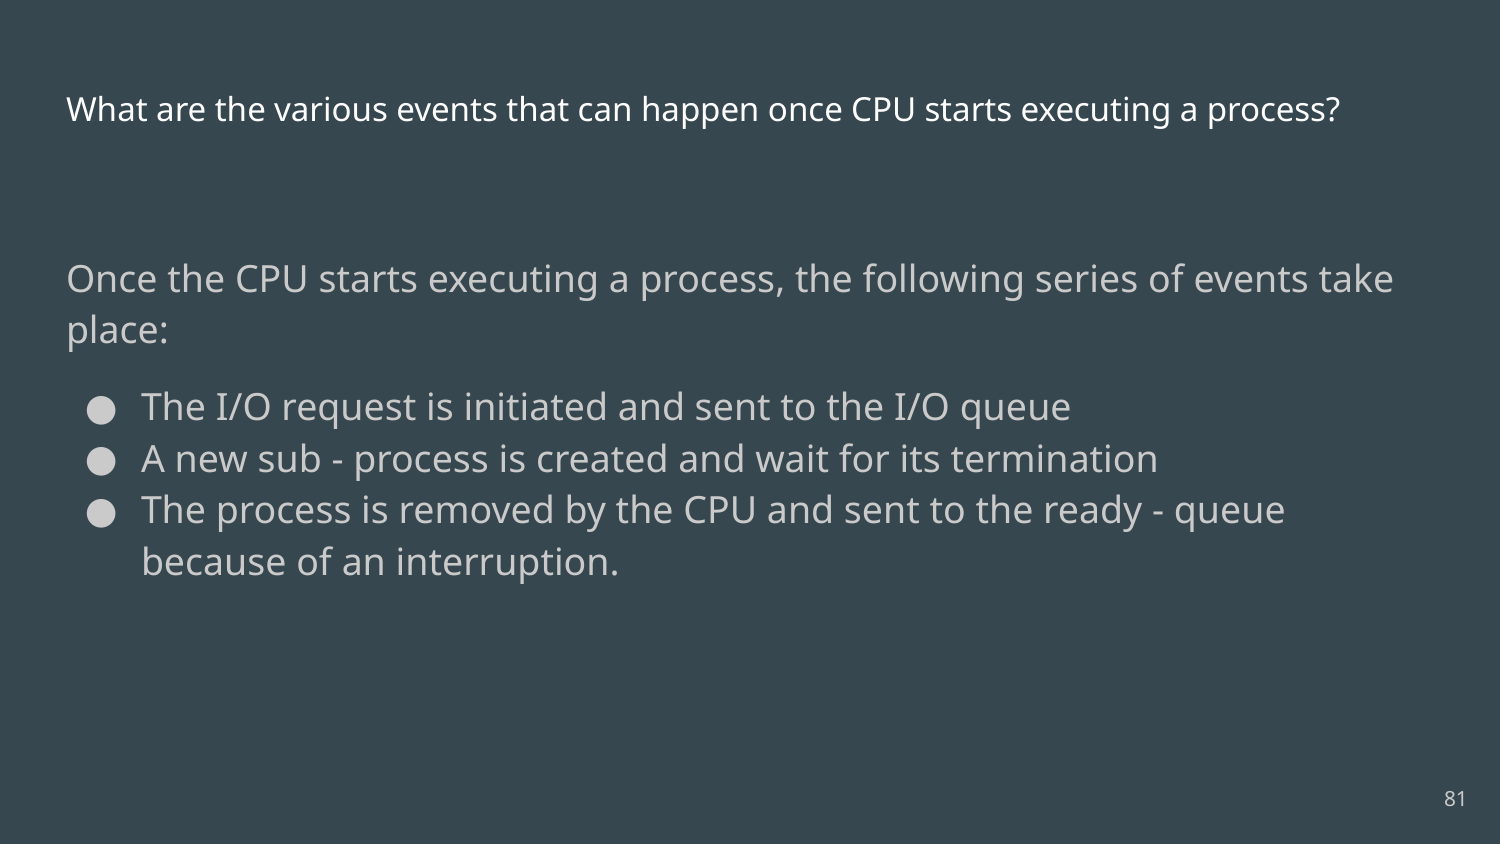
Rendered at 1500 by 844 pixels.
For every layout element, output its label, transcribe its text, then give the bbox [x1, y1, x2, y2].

slide_number 81 [1392, 767, 1483, 833]
list Once the CPU starts executing a process, the following series of events take place: The I/O request is initiated and sent to the I/O queue A new sub - process is created and wait for its termination The process is removed by the CPU and sent to the ready - queue because of an interruption. [51, 232, 1449, 794]
title What are the various events that can happen once CPU starts executing a process? [51, 72, 1449, 167]
